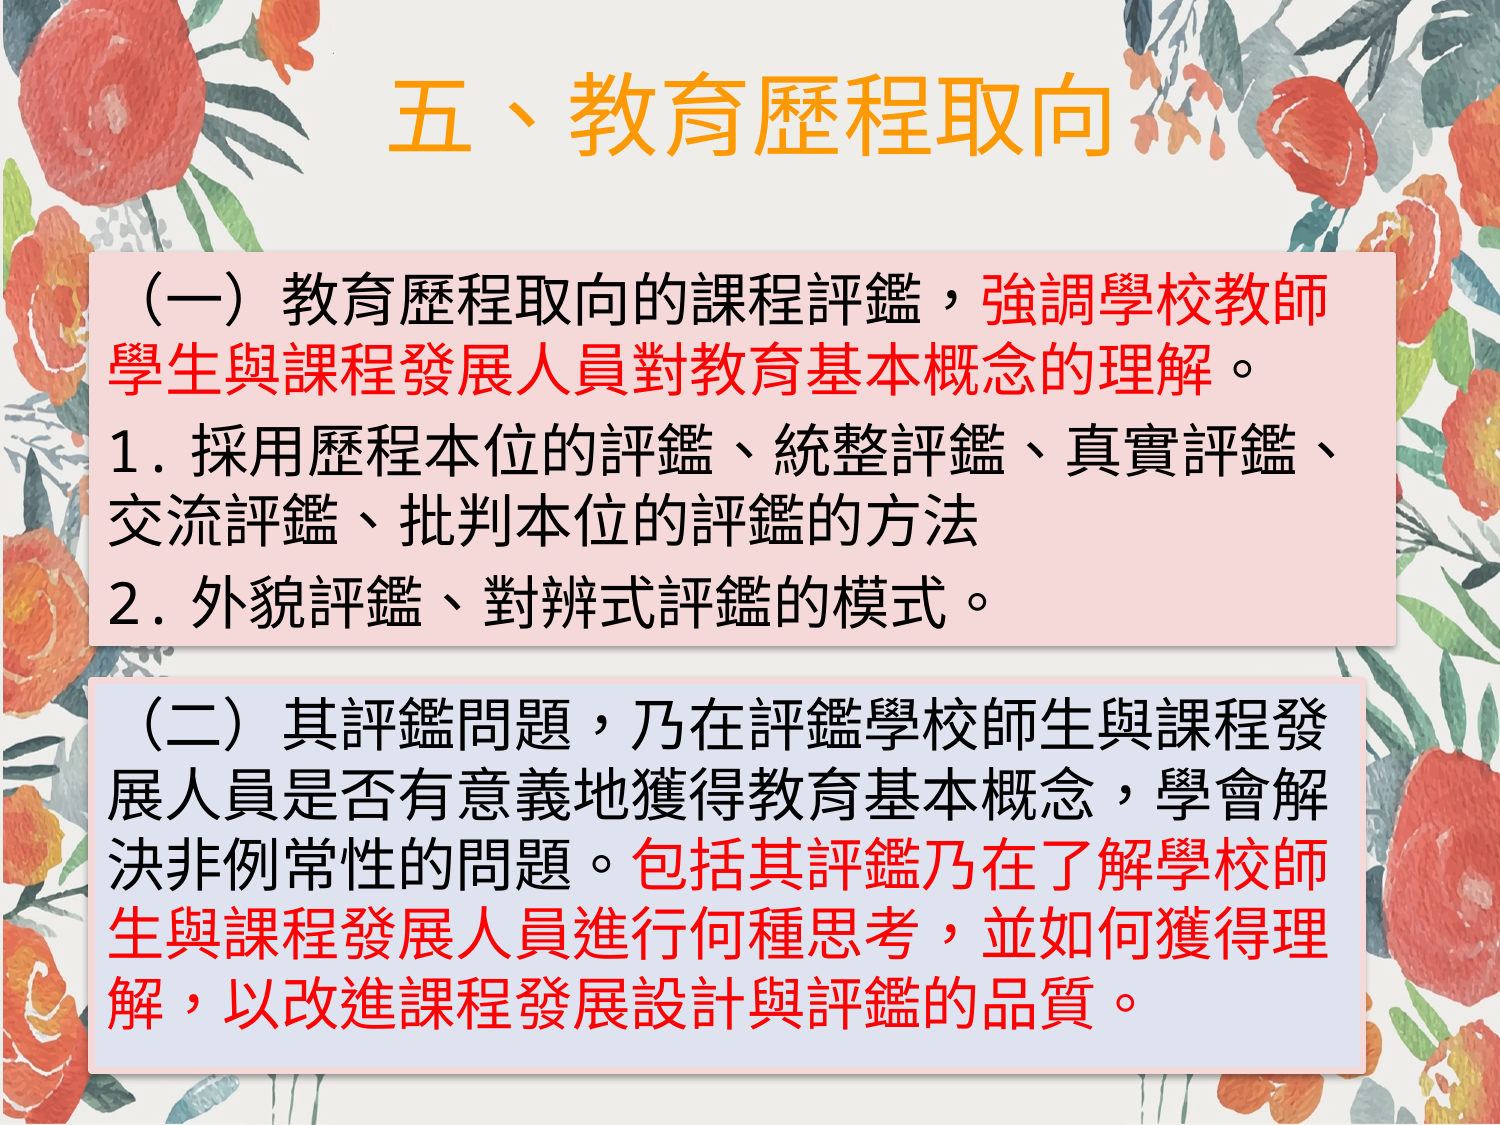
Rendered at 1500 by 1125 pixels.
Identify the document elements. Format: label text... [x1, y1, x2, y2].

text_box （一）教育歷程取向的課程評鑑，強調學校教師學生與課程發展人員對教育基本概念的理解。 1.採用歷程本位的評鑑、統整評鑑、真實評鑑、交流評鑑、批判本位的評鑑的方法 2.外貌評鑑、對辨式評鑑的模式。 [89, 252, 1396, 646]
list （二）其評鑑問題，乃在評鑑學校師生與課程發展人員是否有意義地獲得教育基本概念，學會解決非例常性的問題。包括其評鑑乃在了解學校師生與課程發展人員進行何種思考，並如何獲得理解，以改進課程發展設計與評鑑的品質。 [88, 677, 1366, 1074]
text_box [0, 0, 1500, 1125]
title 五、教育歷程取向 [76, 19, 1427, 207]
